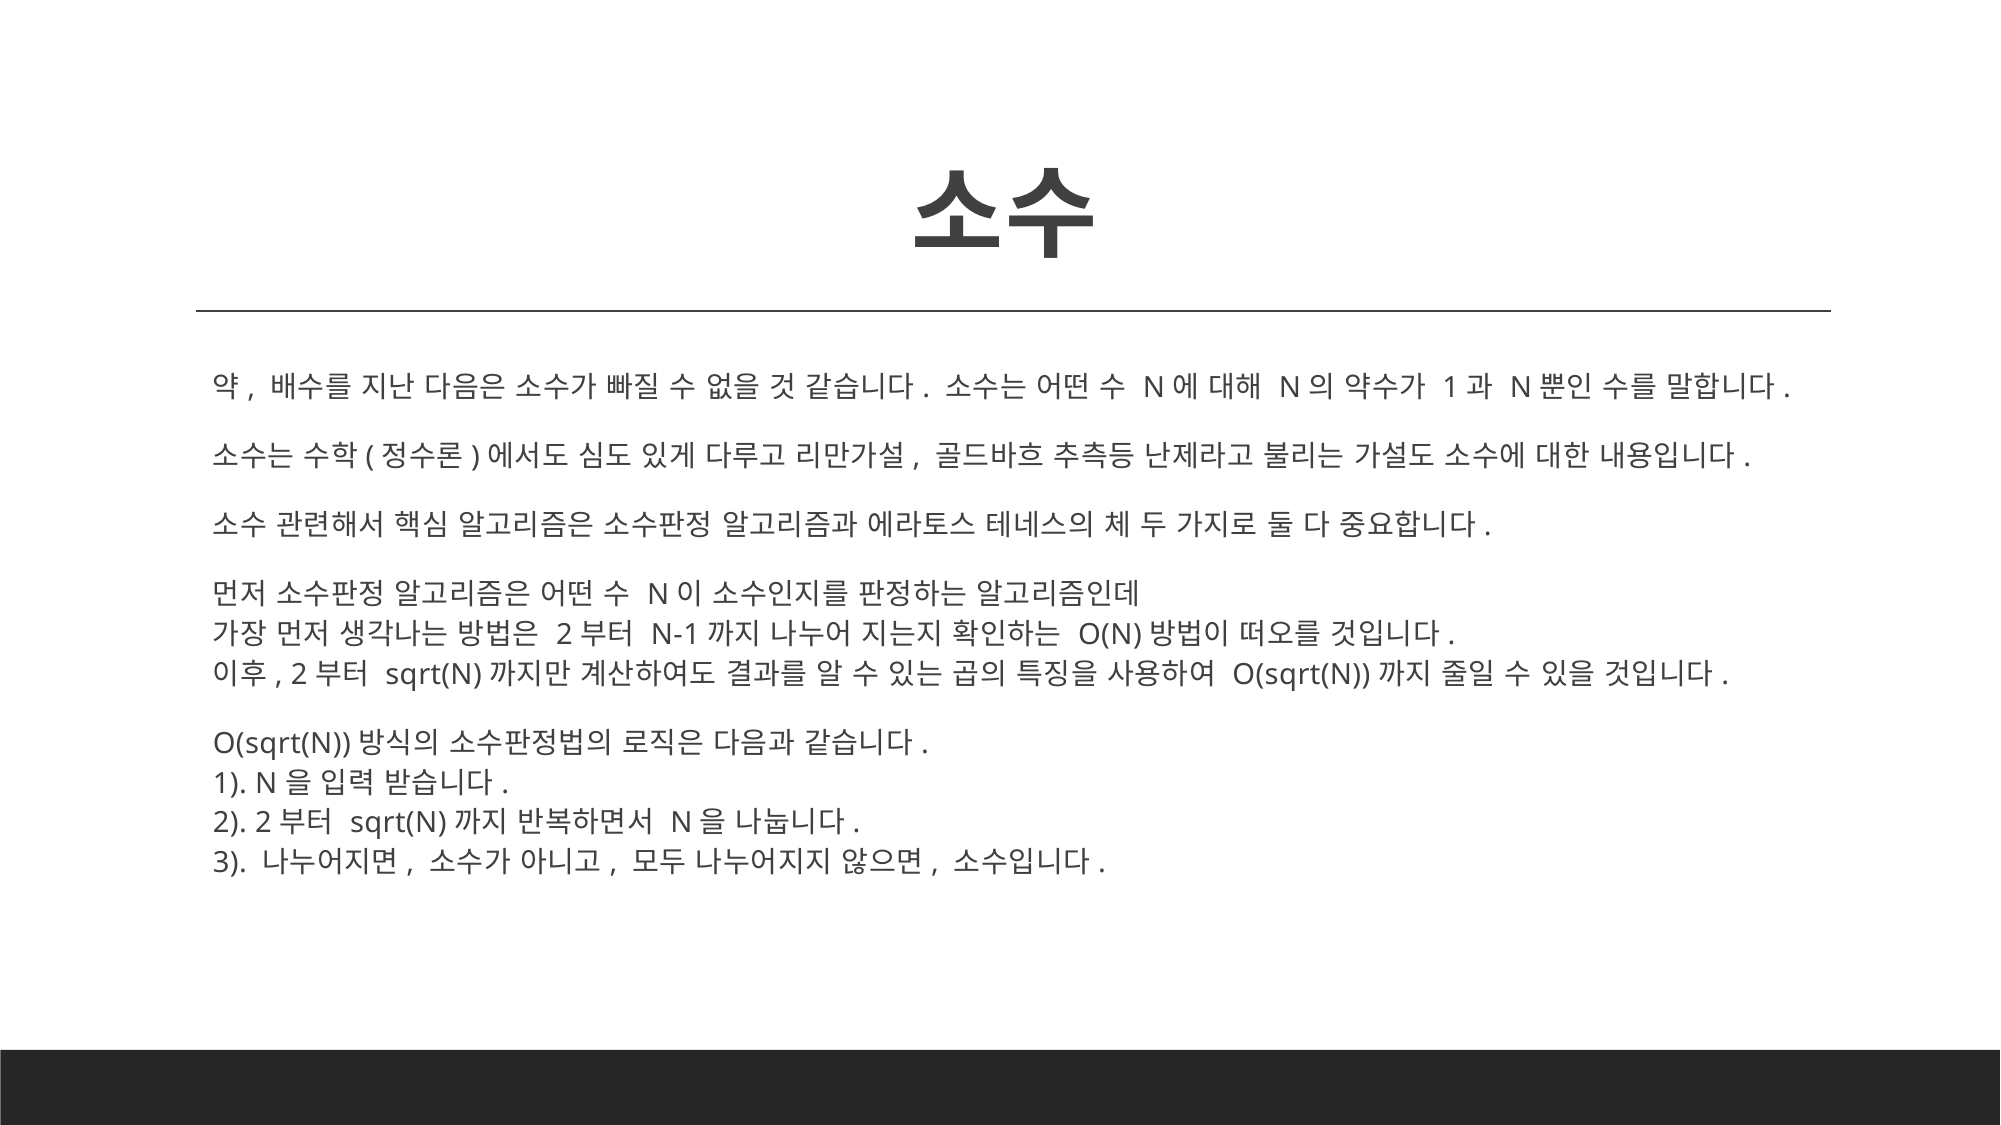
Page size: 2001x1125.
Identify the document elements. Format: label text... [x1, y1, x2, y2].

list 약, 배수를 지난 다음은 소수가 빠질 수 없을 것 같습니다. 소수는 어떤 수 N에 대해 N의 약수가 1과 N뿐인 수를 말합니다. 소수는 수학(정수론)에서도 심도 있게 다루고 리만가설, 골드바흐 추측등 난제라고 불리는 가설도 소수에 대한 내용입니다. 소수 관련해서 핵심 알고리즘은 소수판정 알고리즘과 에라토스 테네스의 체 두 가지로 둘 다 중요합니다. 먼저 소수판정 알고리즘은 어떤 수 N이 소수인지를 판정하는 알고리즘인데 가장 먼저 생각나는 방법은 2부터 N-1까지 나누어 지는지 확인하는 O(N)방법이 떠오를 것입니다. 이후, 2부터 sqrt(N)까지만 계산하여도 결과를 알 수 있는 곱의 특징을 사용하여 O(sqrt(N))까지 줄일 수 있을 것입니다. O(sqrt(N))방식의 소수판정법의 로직은 다음과 같습니다. 1). N을 입력 받습니다. 2). 2부터 sqrt(N)까지 반복하면서 N을 나눕니다. 3). 나누어지면, 소수가 아니고, 모두 나누어지지 않으면, 소수입니다. [180, 345, 1830, 963]
title 소수 [180, 47, 1830, 285]
